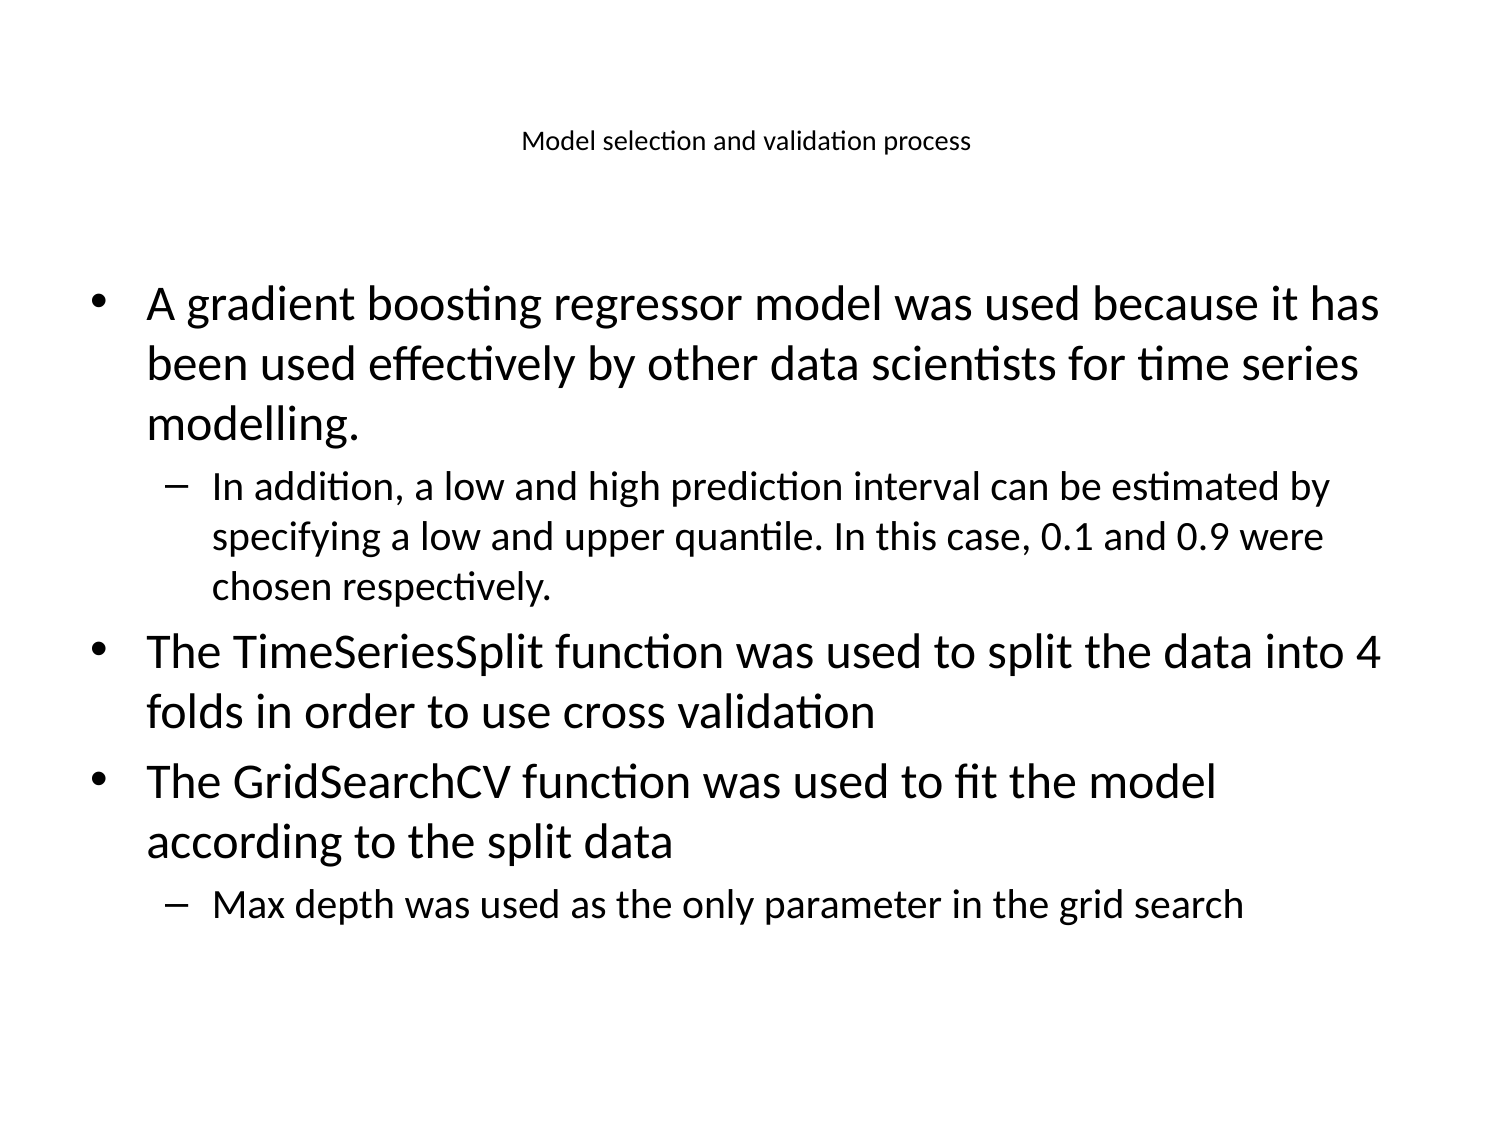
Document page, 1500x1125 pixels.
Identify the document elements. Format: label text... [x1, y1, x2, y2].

list A gradient boosting regressor model was used because it has been used effectively by other data scientists for time series modelling. In addition, a low and high prediction interval can be estimated by specifying a low and upper quantile. In this case, 0.1 and 0.9 were chosen respectively. The TimeSeriesSplit function was used to split the data into 4 folds in order to use cross validation The GridSearchCV function was used to fit the model according to the split data Max depth was used as the only parameter in the grid search [75, 262, 1425, 1005]
title Model selection and validation process [75, 45, 1425, 233]
